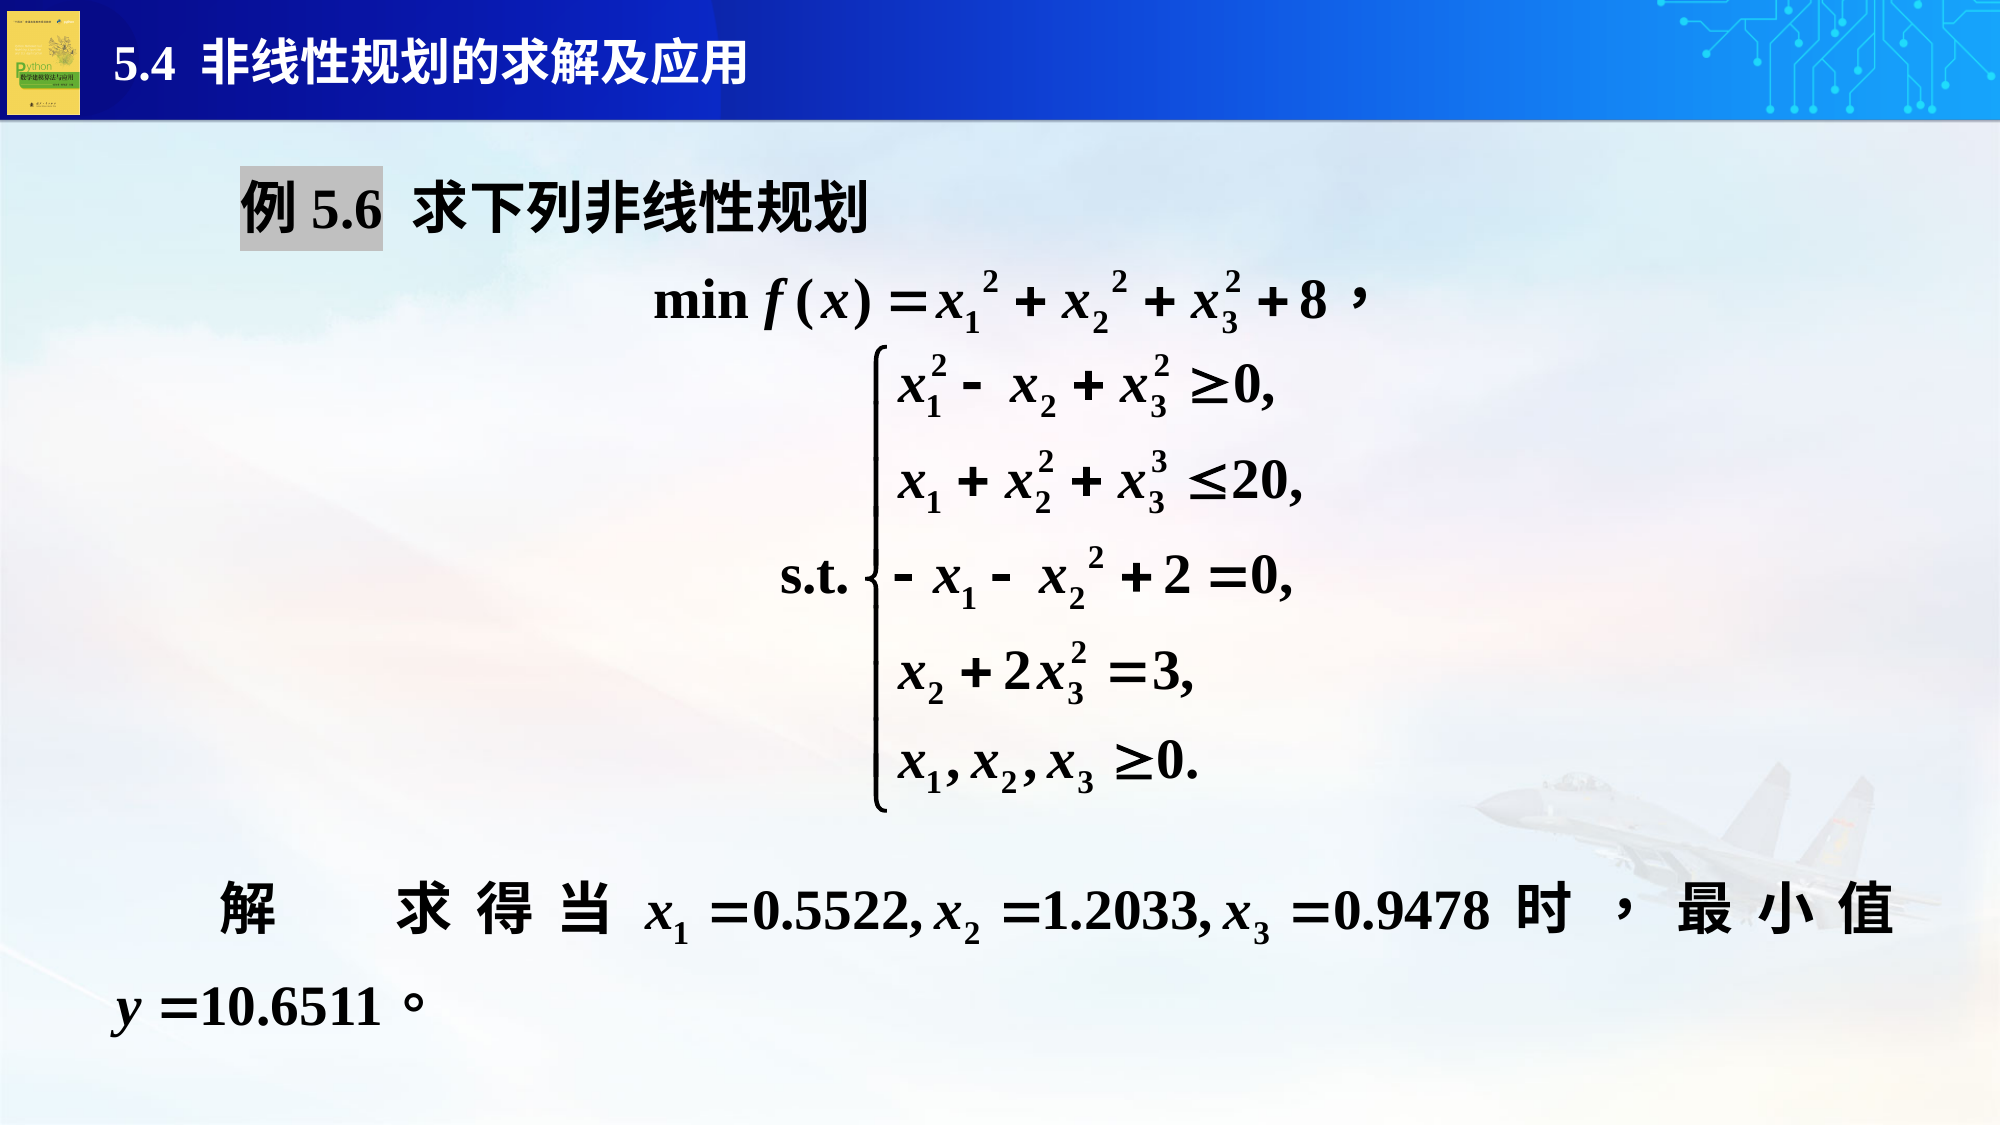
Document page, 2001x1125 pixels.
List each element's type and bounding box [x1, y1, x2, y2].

text_box [125, 160, 1915, 1042]
text_box [105, 861, 1895, 1125]
picture [0, 0, 2000, 1125]
